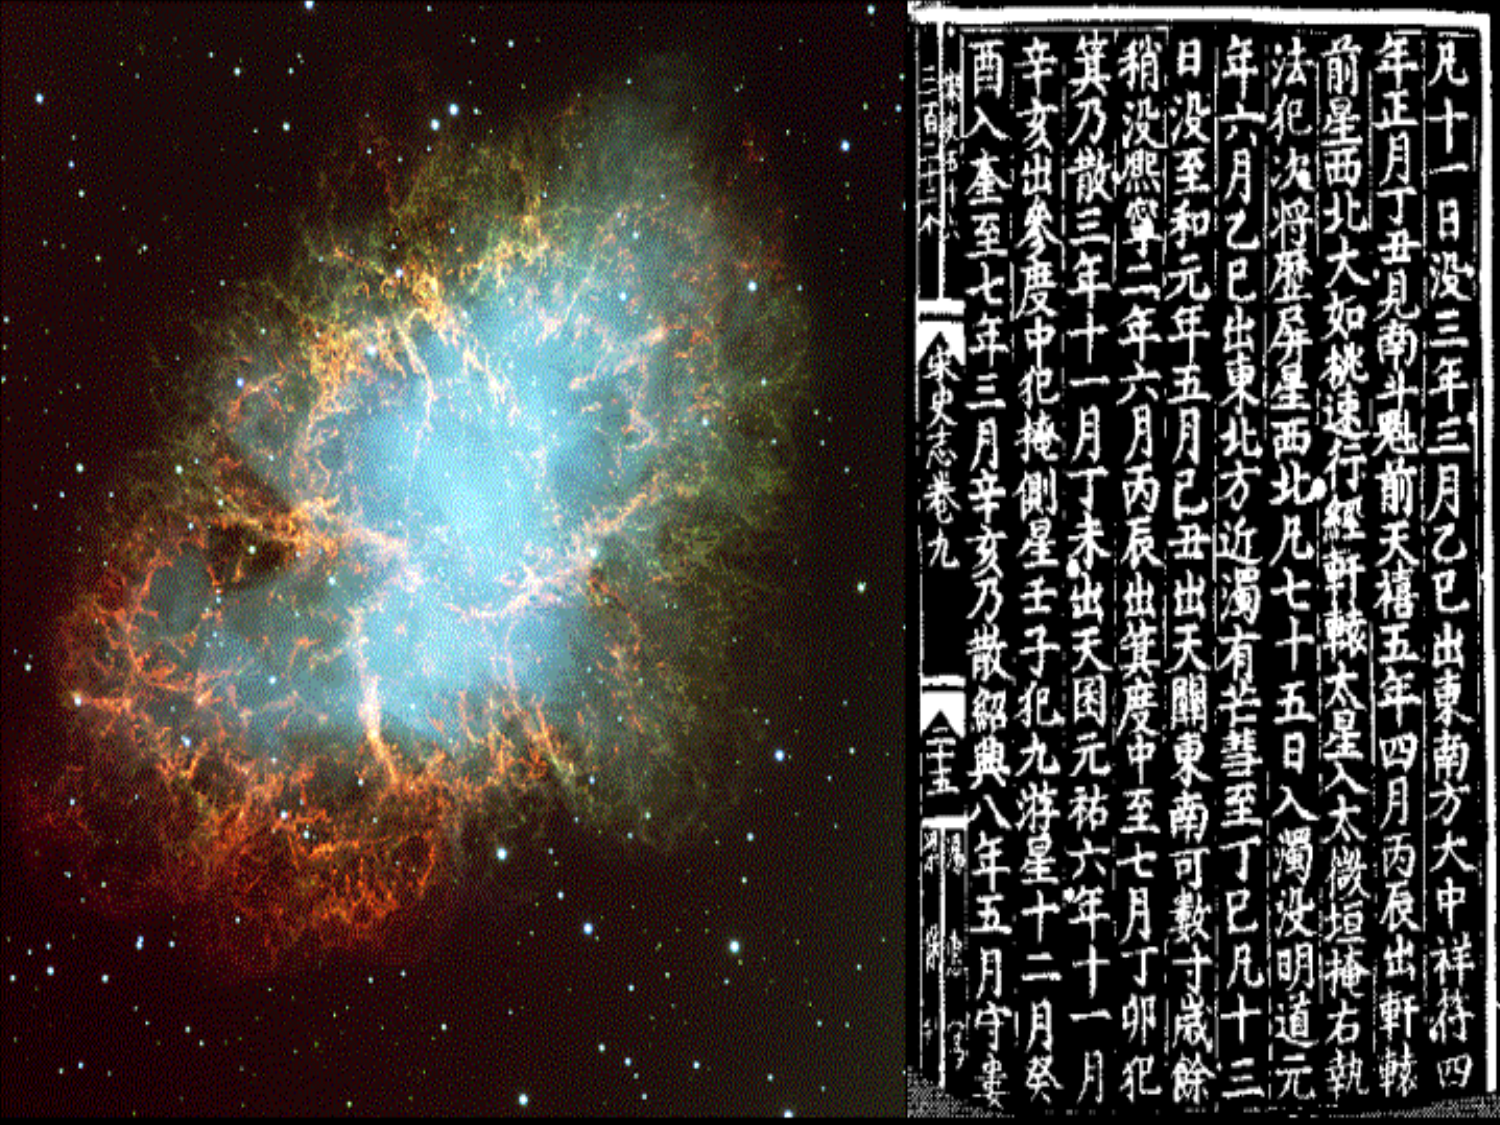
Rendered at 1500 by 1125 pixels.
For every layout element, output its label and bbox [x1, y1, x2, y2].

text_box [0, 0, 1500, 1125]
